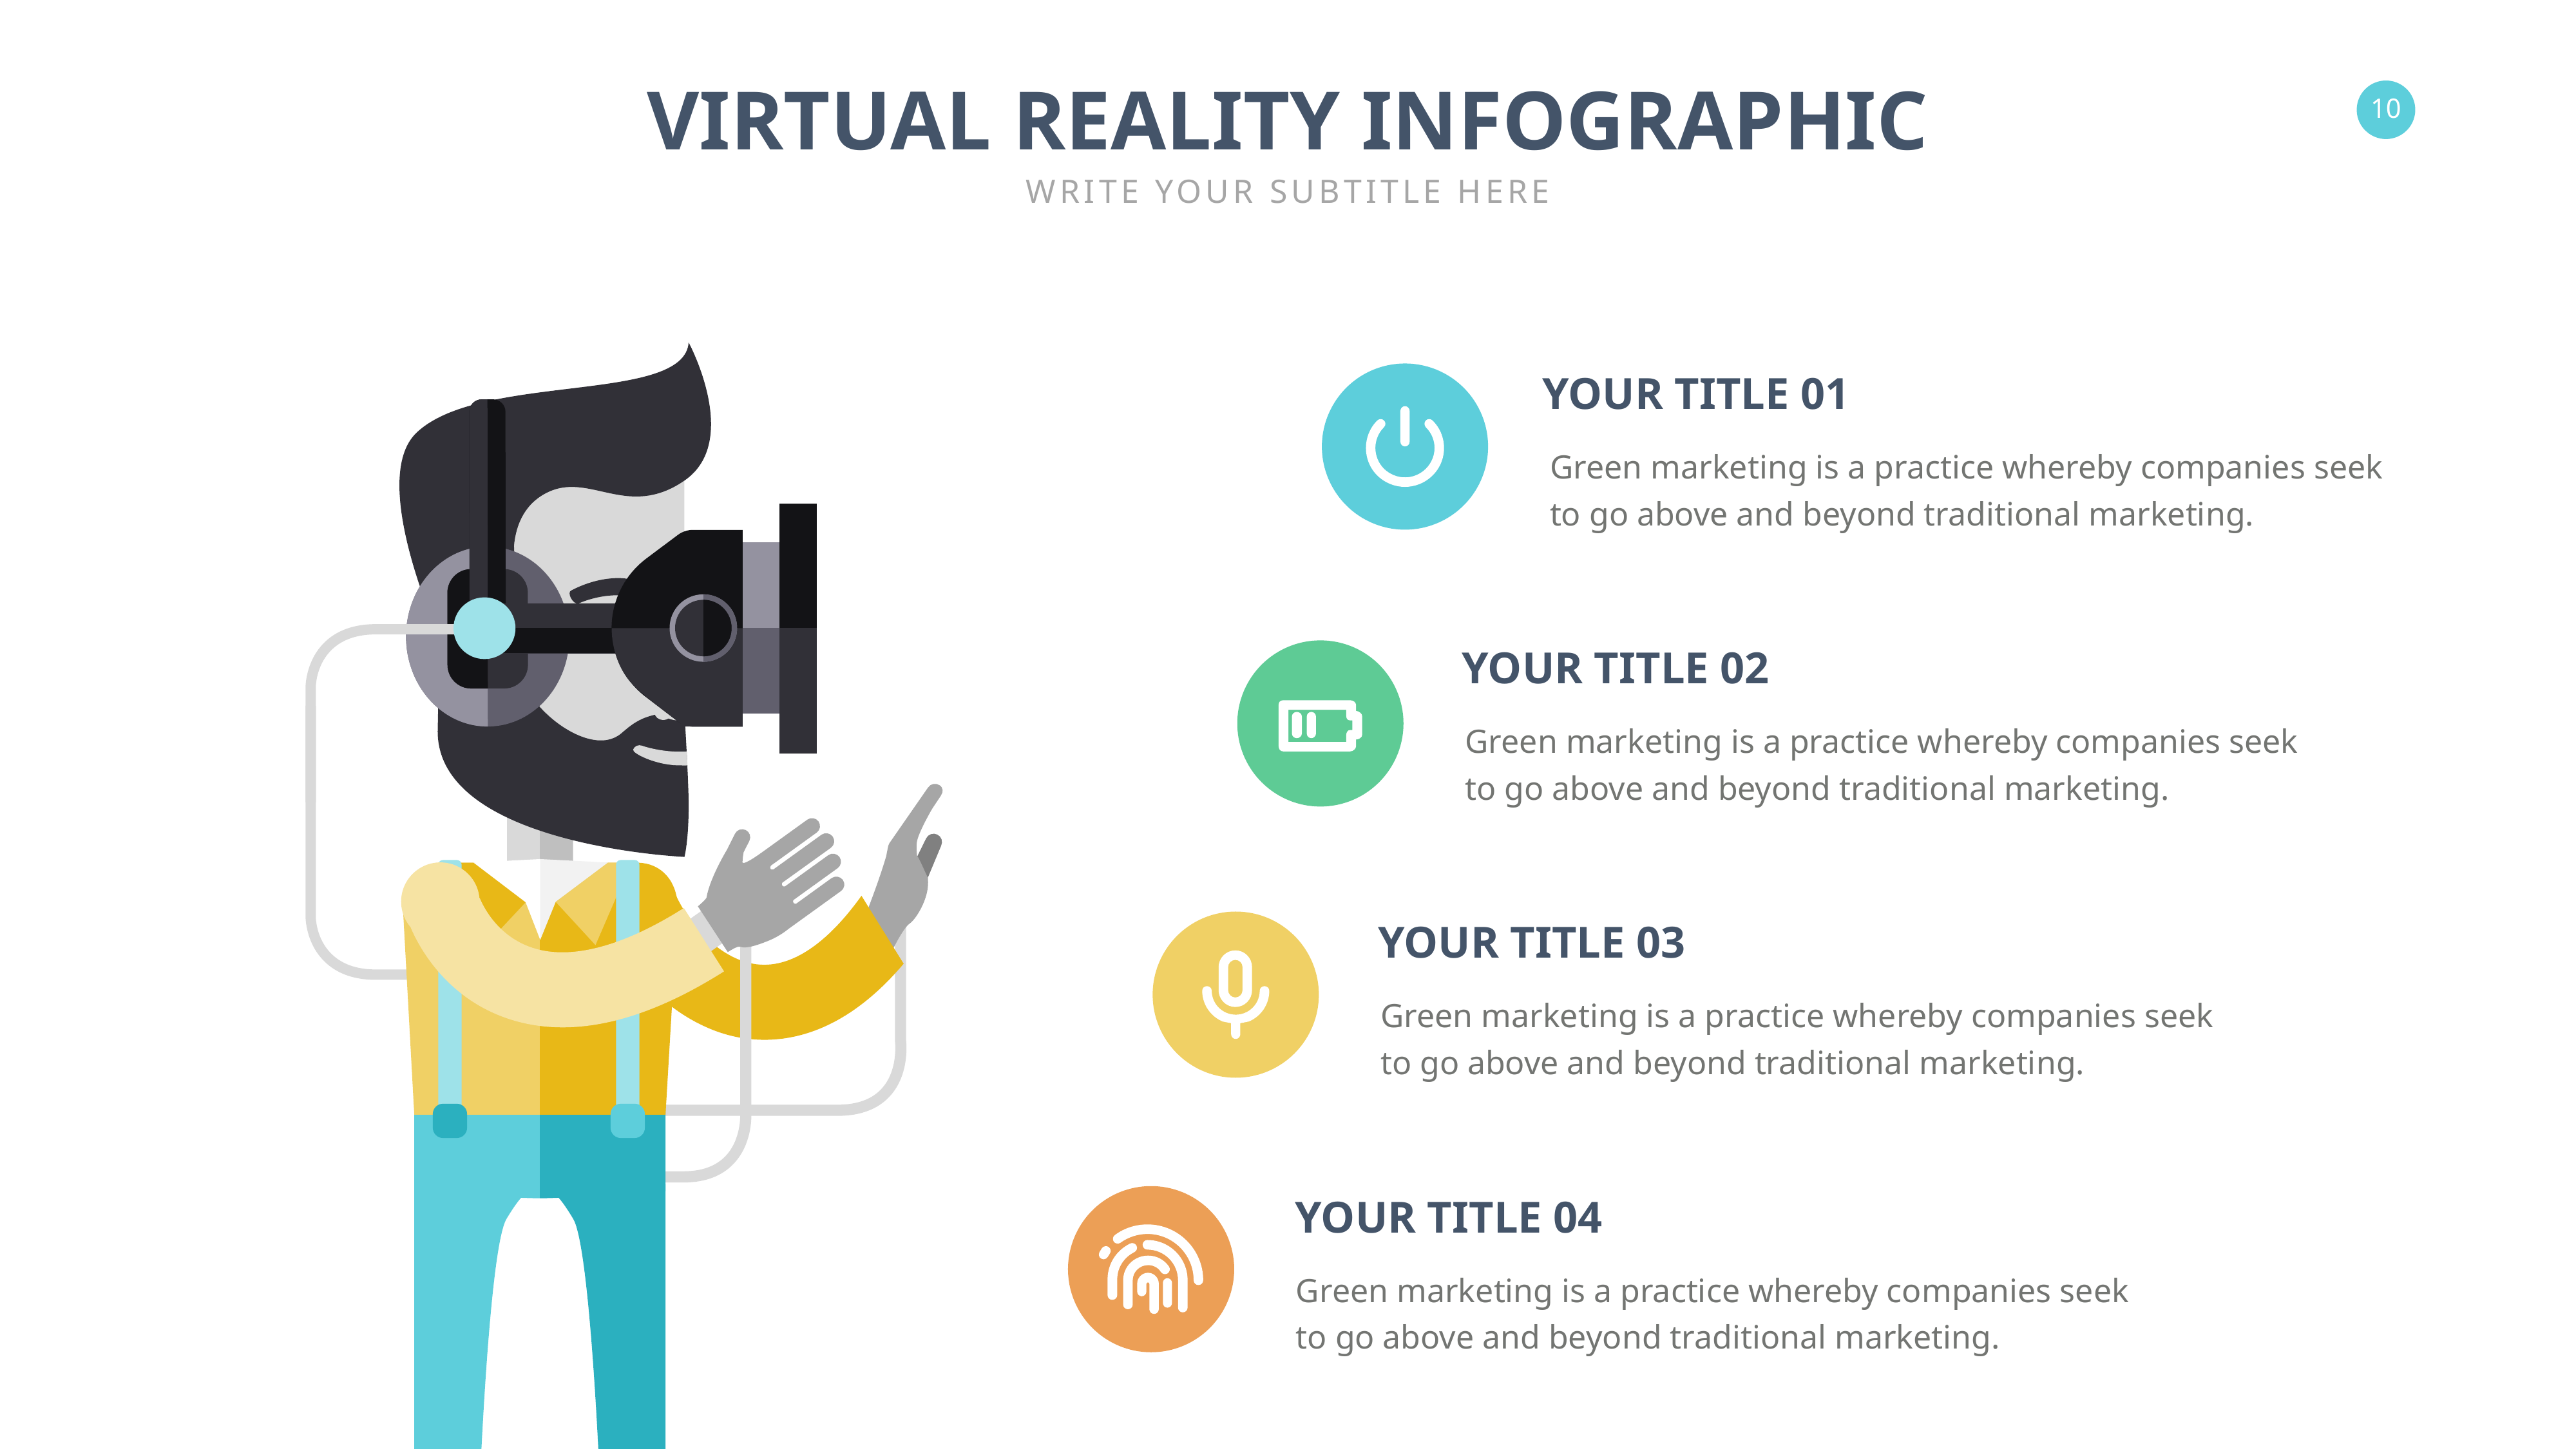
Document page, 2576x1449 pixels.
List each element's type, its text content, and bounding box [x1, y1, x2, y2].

text_box [1202, 986, 1270, 1039]
text_box [1112, 1224, 1203, 1285]
text_box [1107, 1243, 1138, 1300]
text_box [1321, 363, 1489, 531]
text_box [1123, 1255, 1170, 1309]
text_box YOUR TITLE 02 [1452, 636, 1780, 697]
text_box VIRTUAL REALITY INFOGRAPHIC [637, 64, 1939, 171]
text_box [1236, 639, 1404, 808]
text_box [1400, 406, 1410, 447]
text_box [1278, 700, 1362, 752]
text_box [305, 342, 944, 1449]
text_box [1218, 950, 1252, 1007]
text_box [1067, 1185, 1236, 1353]
text_box [1137, 1273, 1159, 1314]
text_box YOUR TITLE 01 [1532, 361, 1860, 423]
text_box Green marketing is a practice whereby companies seek to go above and beyond traditional marketing. [1371, 982, 2247, 1086]
text_box WRITE YOUR SUBTITLE HERE [1016, 166, 1560, 215]
text_box YOUR TITLE 04 [1285, 1185, 1612, 1246]
text_box Green marketing is a practice whereby companies seek to go above and beyond traditional marketing. [1455, 707, 2331, 811]
text_box Green marketing is a practice whereby companies seek to go above and beyond traditional marketing. [1540, 433, 2416, 537]
text_box [1366, 419, 1444, 488]
text_box [1152, 911, 1320, 1079]
text_box [1098, 1246, 1111, 1260]
text_box [1142, 1240, 1188, 1312]
text_box YOUR TITLE 03 [1368, 910, 1696, 972]
text_box Green marketing is a practice whereby companies seek to go above and beyond traditional marketing. [1286, 1256, 2162, 1361]
